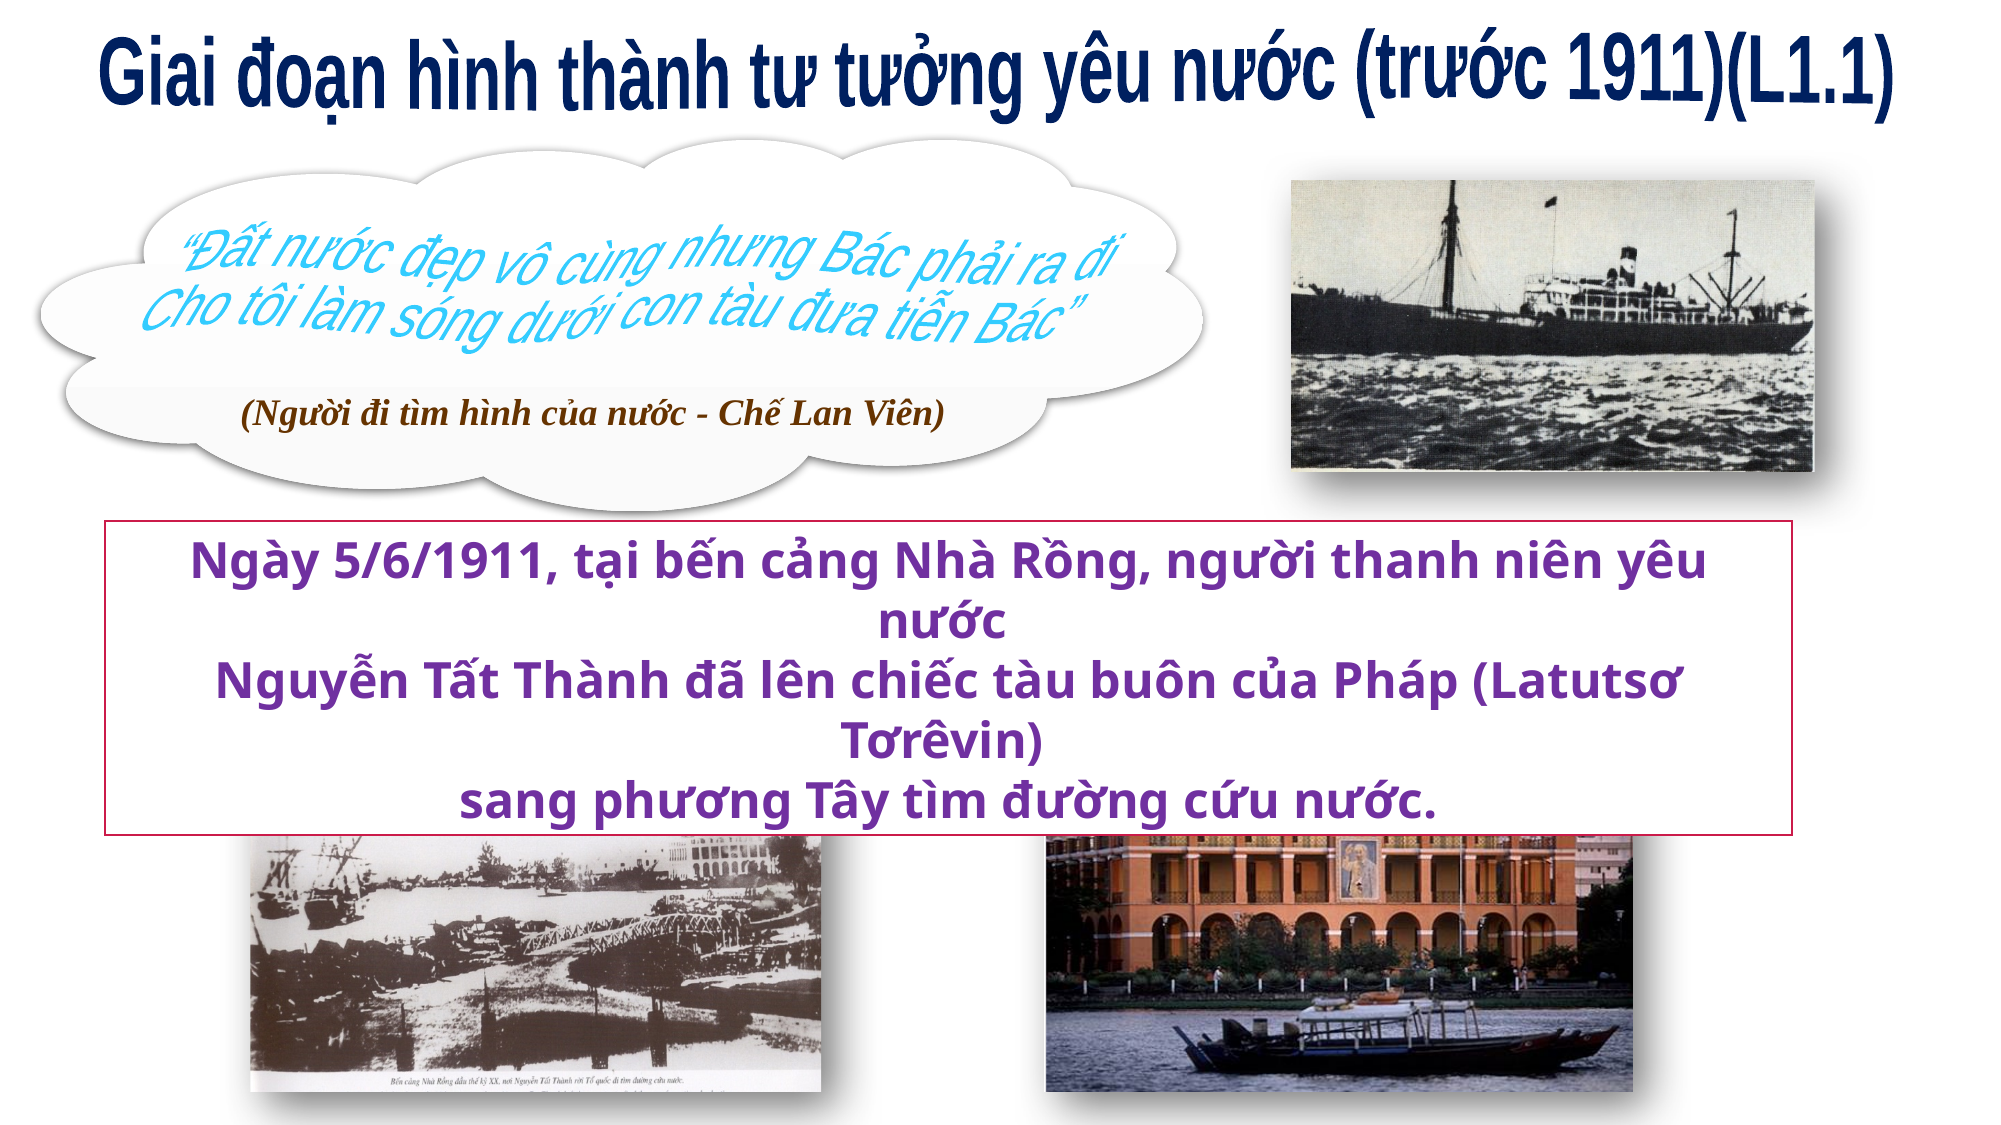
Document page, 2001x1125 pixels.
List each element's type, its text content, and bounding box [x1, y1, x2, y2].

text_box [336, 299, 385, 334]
text_box “Đất nước đẹp vô cùng nhưng Bác phải ra đi Cho tôi làm sóng dưới con tàu đưa tiễn Bác” [625, 241, 668, 287]
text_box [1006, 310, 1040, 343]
picture [250, 737, 822, 1092]
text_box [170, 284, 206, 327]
text_box Ngày 5/6/1911, tại bến cảng Nhà Rồng, người thanh niên yêu nước Nguyễn Tất Thành đã lên chiếc tàu buôn của Pháp (Latutsơ Tơrêvin) sang phương Tây tìm đường cứu nước. [104, 520, 1793, 836]
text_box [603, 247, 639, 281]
text_box [811, 456, 972, 466]
text_box [216, 456, 808, 512]
text_box [40, 139, 1203, 447]
picture [1291, 180, 1815, 472]
picture [1044, 737, 1633, 1092]
text_box (Người đi tìm hình của nước - Chế Lan Viên) [196, 380, 1000, 456]
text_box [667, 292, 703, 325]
